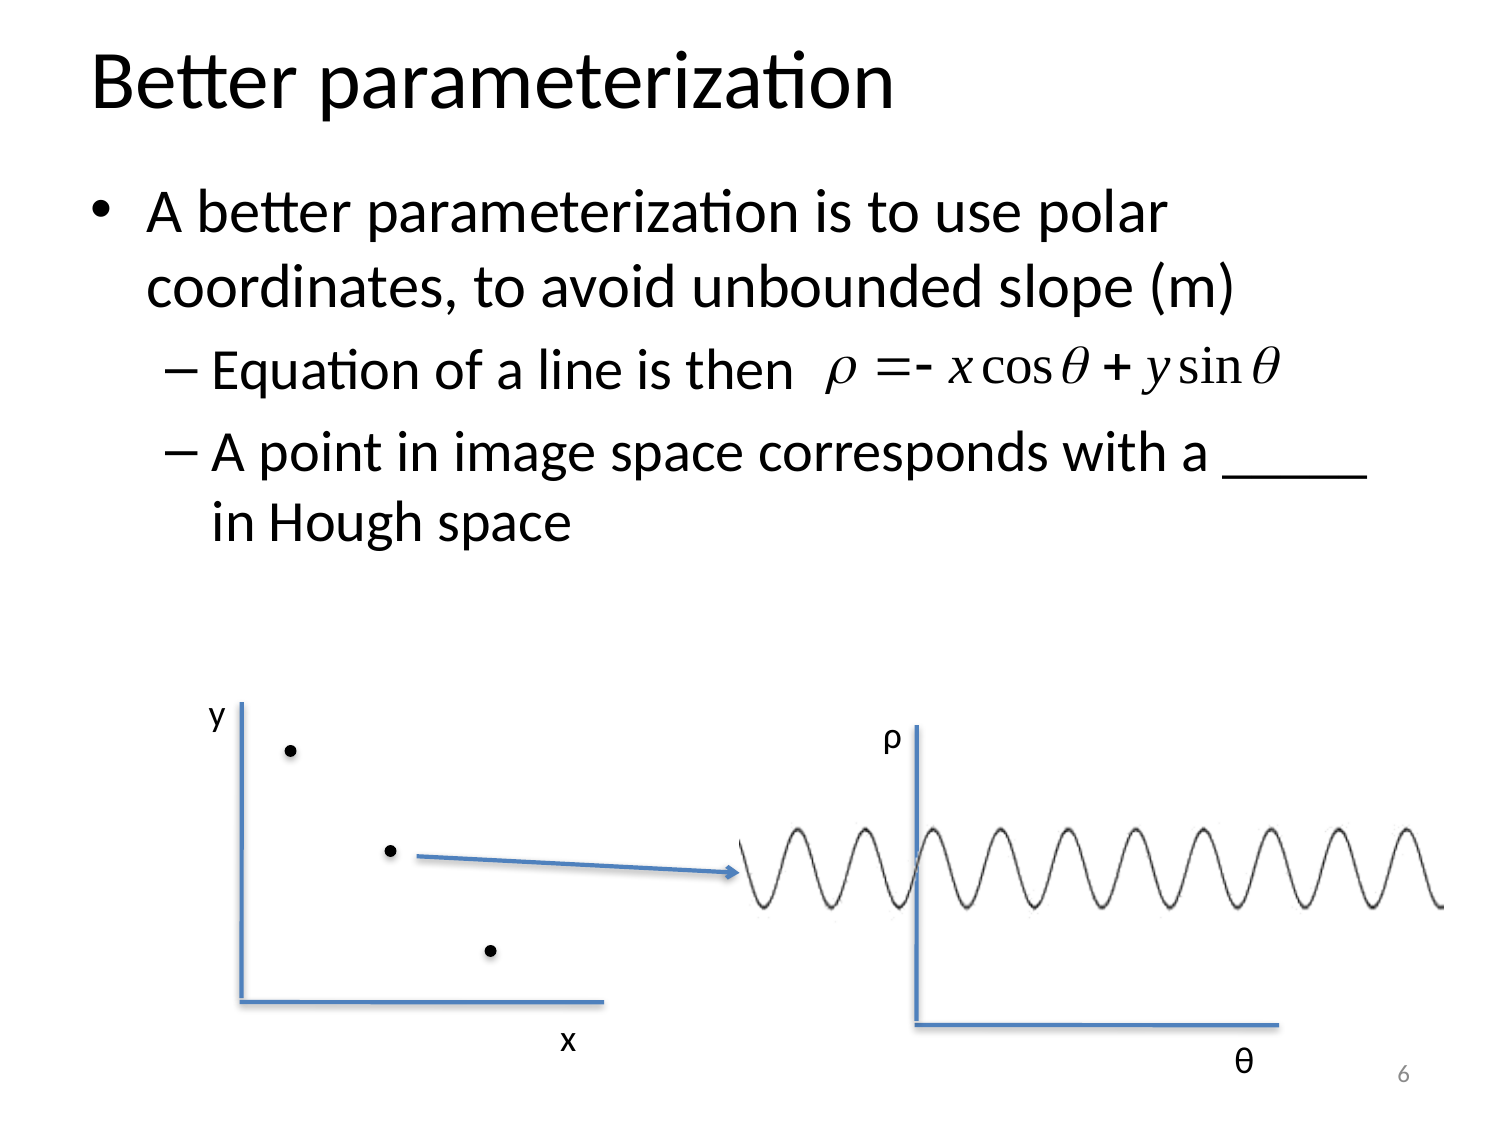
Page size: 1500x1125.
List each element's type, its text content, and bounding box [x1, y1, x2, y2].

picture [739, 789, 1444, 957]
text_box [814, 332, 1292, 407]
text_box θ [1219, 1035, 1270, 1042]
text_box ρ [868, 704, 917, 764]
title Better parameterization [75, 0, 1425, 150]
text_box [284, 745, 297, 757]
list A better parameterization is to use polar coordinates, to avoid unbounded slope (m) Equation of a line is then A point in image space corresponds with a _____ in Hough space [75, 162, 1425, 1005]
text_box y [193, 681, 241, 741]
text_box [416, 855, 740, 874]
text_box x [545, 1010, 592, 1066]
text_box [385, 845, 397, 857]
text_box [484, 945, 497, 957]
slide_number 6 [1074, 1042, 1425, 1103]
